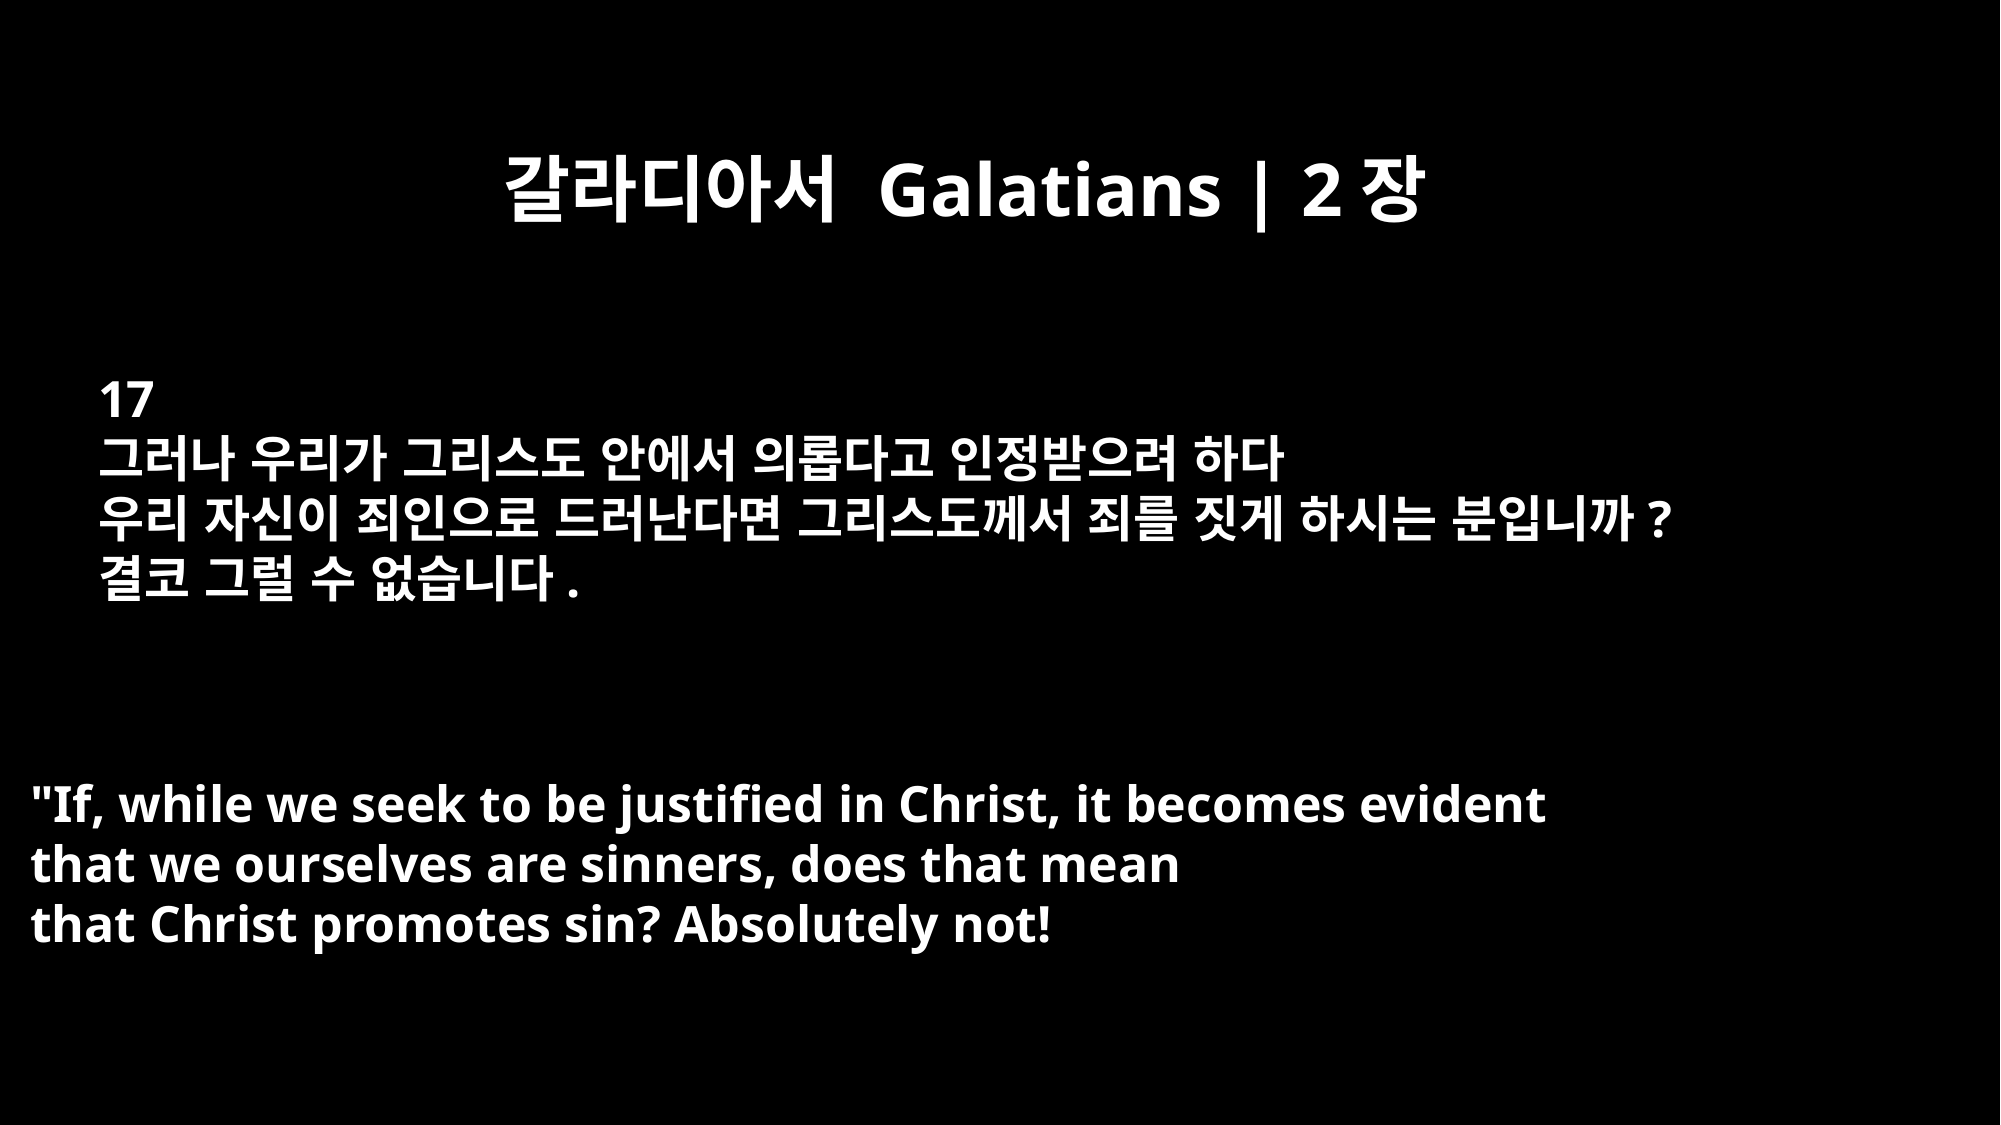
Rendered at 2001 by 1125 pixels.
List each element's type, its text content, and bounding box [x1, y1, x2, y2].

text_box 갈라디아서 Galatians | 2장 [488, 136, 1443, 239]
text_box "If, while we seek to be justified in Christ, it becomes evident that we ourselves are sinners, does that mean that Christ promotes sin? Absolutely not! [15, 764, 1563, 960]
text_box 17 그러나 우리가 그리스도 안에서 의롭다고 인정받으려 하다 우리 자신이 죄인으로 드러난다면 그리스도께서 죄를 짓게 하시는 분입니까? 결코 그럴 수 없습니다. [83, 359, 1688, 615]
